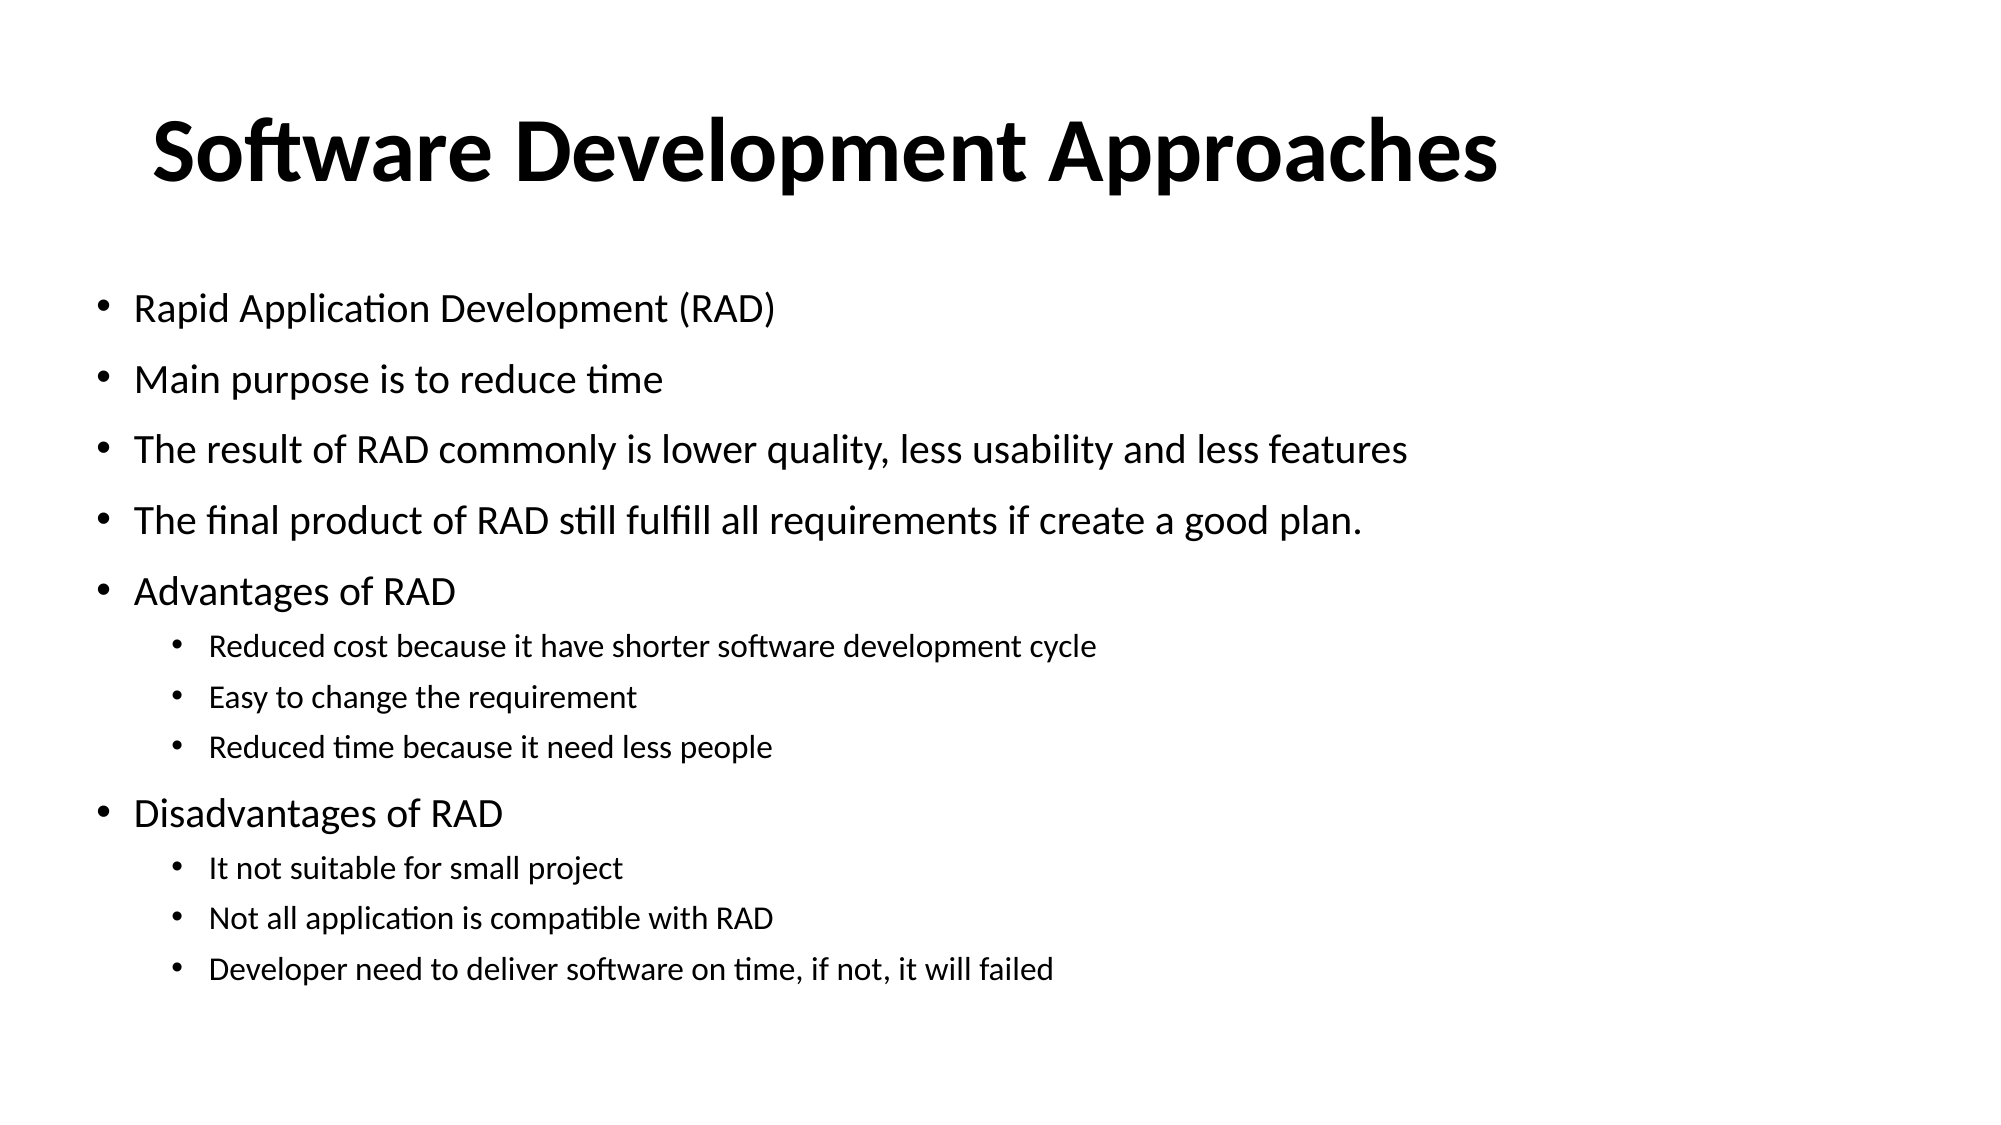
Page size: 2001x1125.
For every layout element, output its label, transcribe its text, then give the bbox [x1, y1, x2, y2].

title Software Development Approaches [137, 59, 1863, 244]
list Rapid Application Development (RAD) Main purpose is to reduce time The result of RAD commonly is lower quality, less usability and less features The final product of RAD still fulfill all requirements if create a good plan. Advantages of RAD Reduced cost because it have shorter software development cycle Easy to change the requirement Reduced time because it need less people Disadvantages of RAD It not suitable for small project Not all application is compatible with RAD Developer need to deliver software on time, if not, it will failed [81, 272, 1807, 1047]
